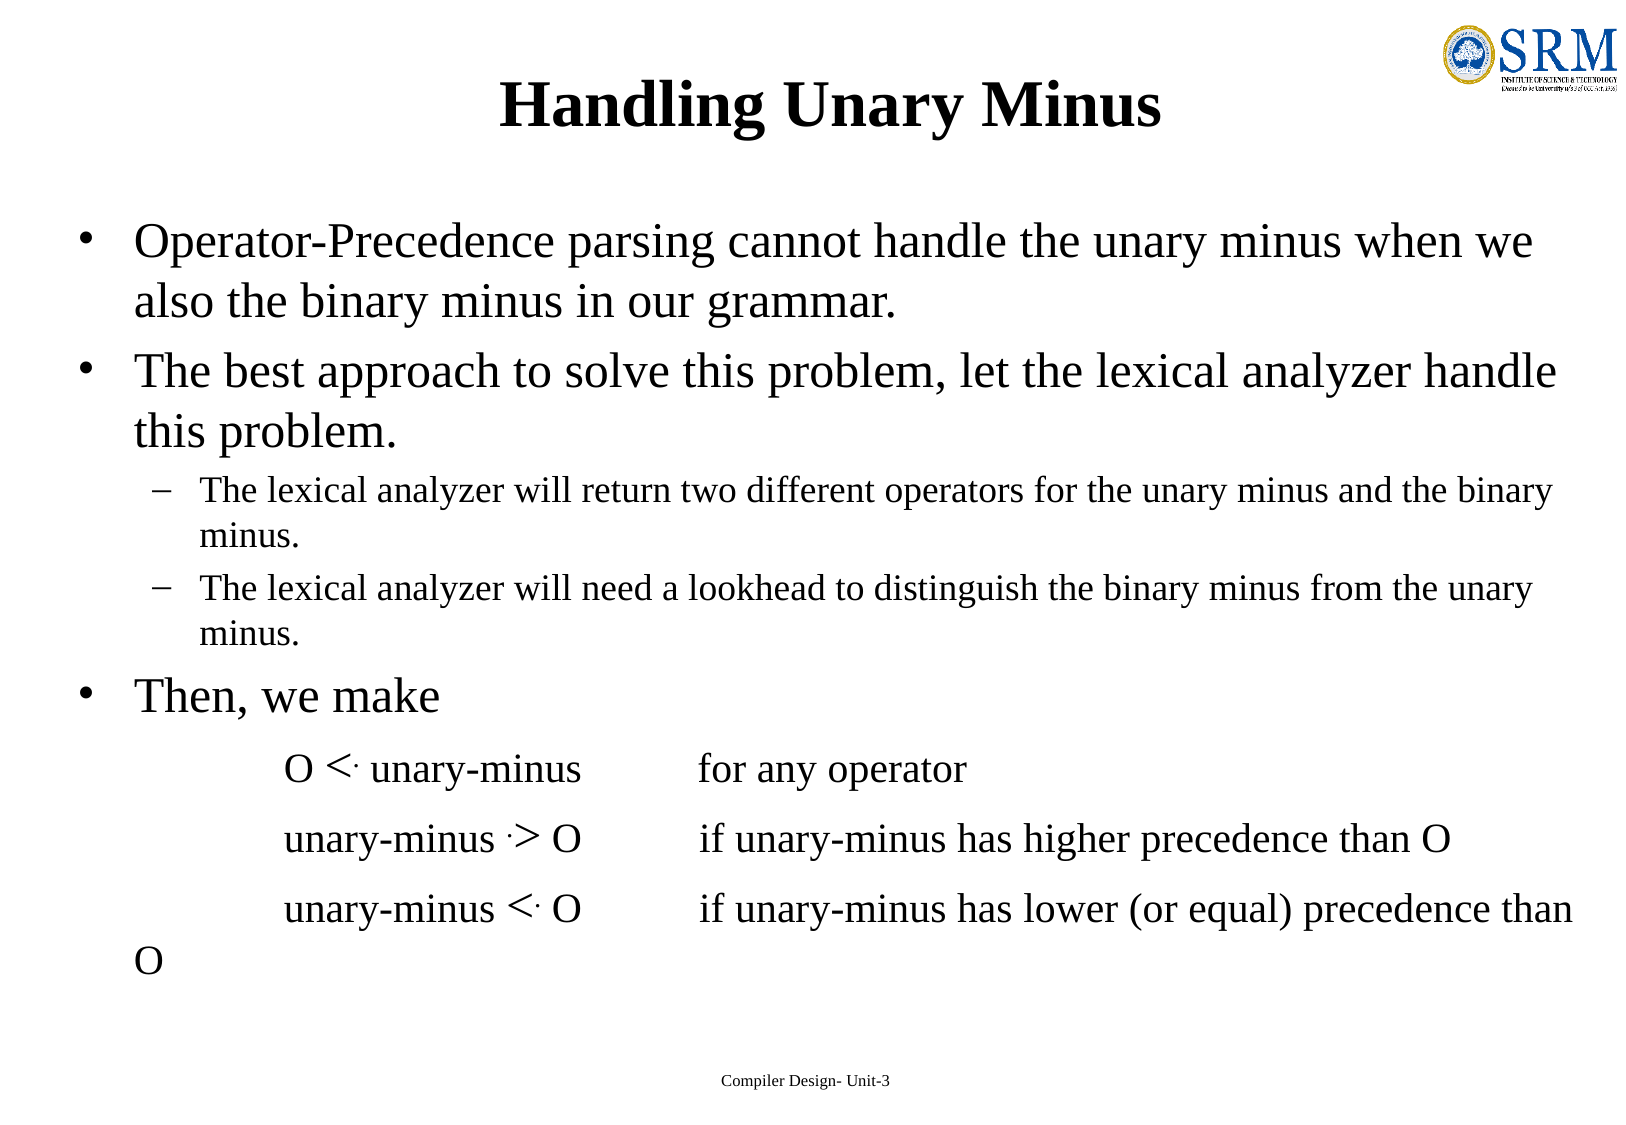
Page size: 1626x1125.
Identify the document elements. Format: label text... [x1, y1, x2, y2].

picture [1439, 1, 1621, 116]
list Operator-Precedence parsing cannot handle the unary minus when we also the binary minus in our grammar. The best approach to solve this problem, let the lexical analyzer handle this problem. The lexical analyzer will return two different operators for the unary minus and the binary minus. The lexical analyzer will need a lookhead to distinguish the binary minus from the unary minus. Then, we make O <. unary-minus for any operator unary-minus .> O if unary-minus has higher precedence than O unary-minus <. O if unary-minus has lower (or equal) precedence than O [62, 200, 1600, 1038]
title Handling Unary Minus [62, 24, 1600, 175]
text_box Compiler Design- Unit-3 [501, 1062, 1111, 1100]
